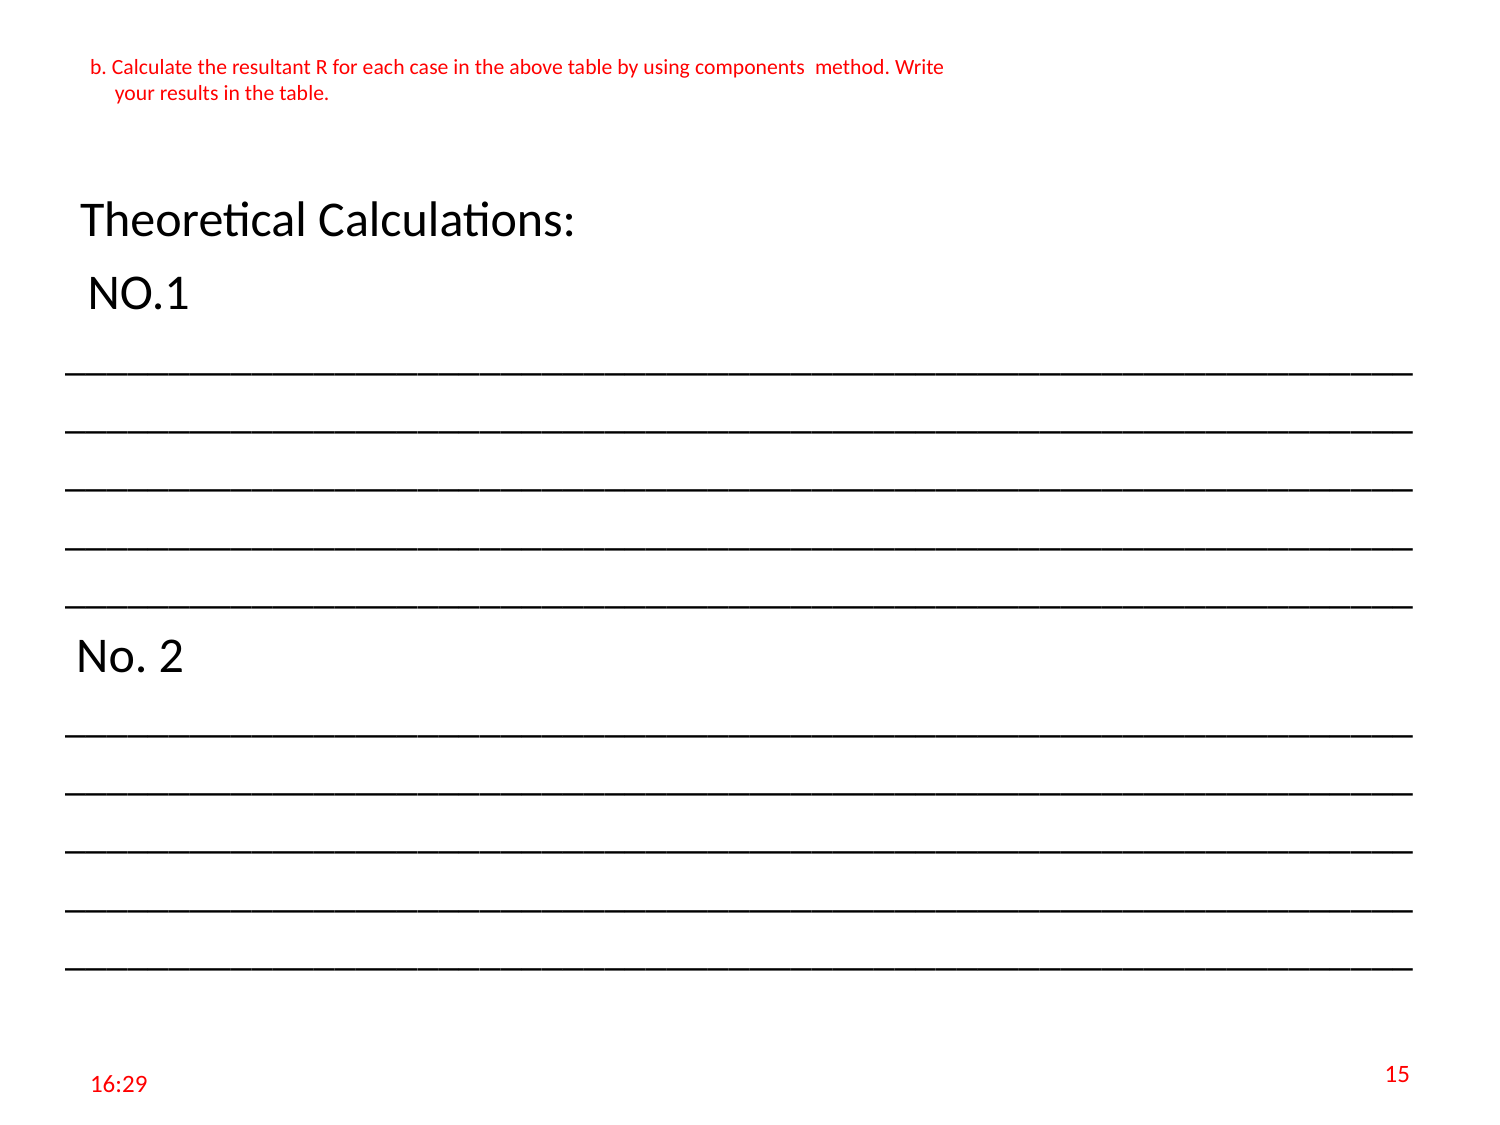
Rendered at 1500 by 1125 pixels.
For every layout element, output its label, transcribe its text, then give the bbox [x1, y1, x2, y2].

list Theoretical Calculations: NO.1 _________________________________________________________________ _________________________________________________________________ _________________________________________________________________ _________________________________________________________________ _________________________________________________________________ No. 2 _________________________________________________________________ _________________________________________________________________ _________________________________________________________________ _________________________________________________________________ _________________________________________________________________ [50, 162, 1450, 1050]
slide_number الثلاثاء، 05 تشرين الأول، 2021 [75, 1062, 425, 1103]
slide_number 15 [1074, 1042, 1425, 1103]
title b. Calculate the resultant R for each case in the above table by using components method. Write your results in the table. [75, 45, 1425, 113]
